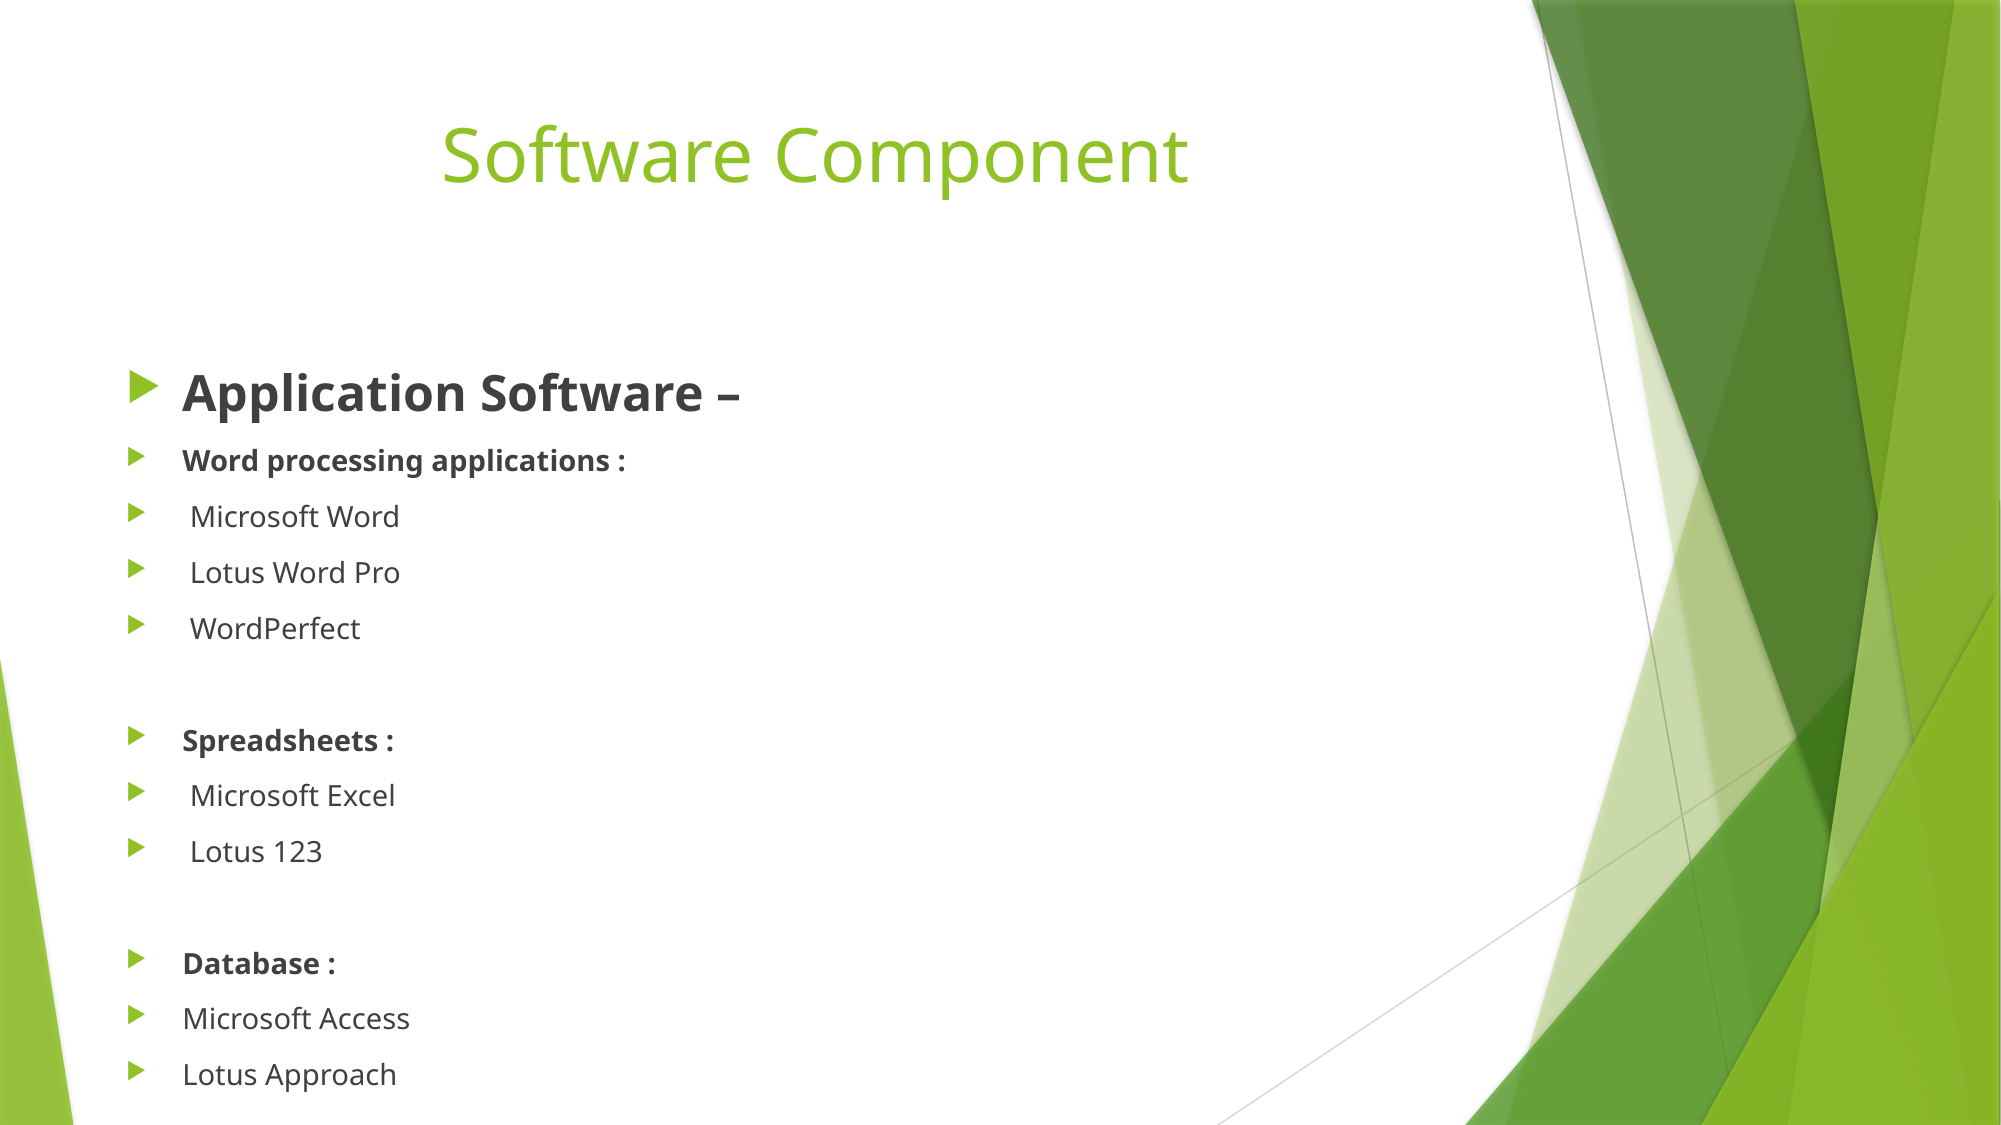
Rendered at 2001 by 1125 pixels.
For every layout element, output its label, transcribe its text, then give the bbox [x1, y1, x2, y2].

title Software Component [111, 99, 1522, 317]
list Application Software – Word processing applications : Microsoft Word Lotus Word Pro WordPerfect Spreadsheets : Microsoft Excel Lotus 123 Database : Microsoft Access Lotus Approach [111, 354, 1522, 992]
